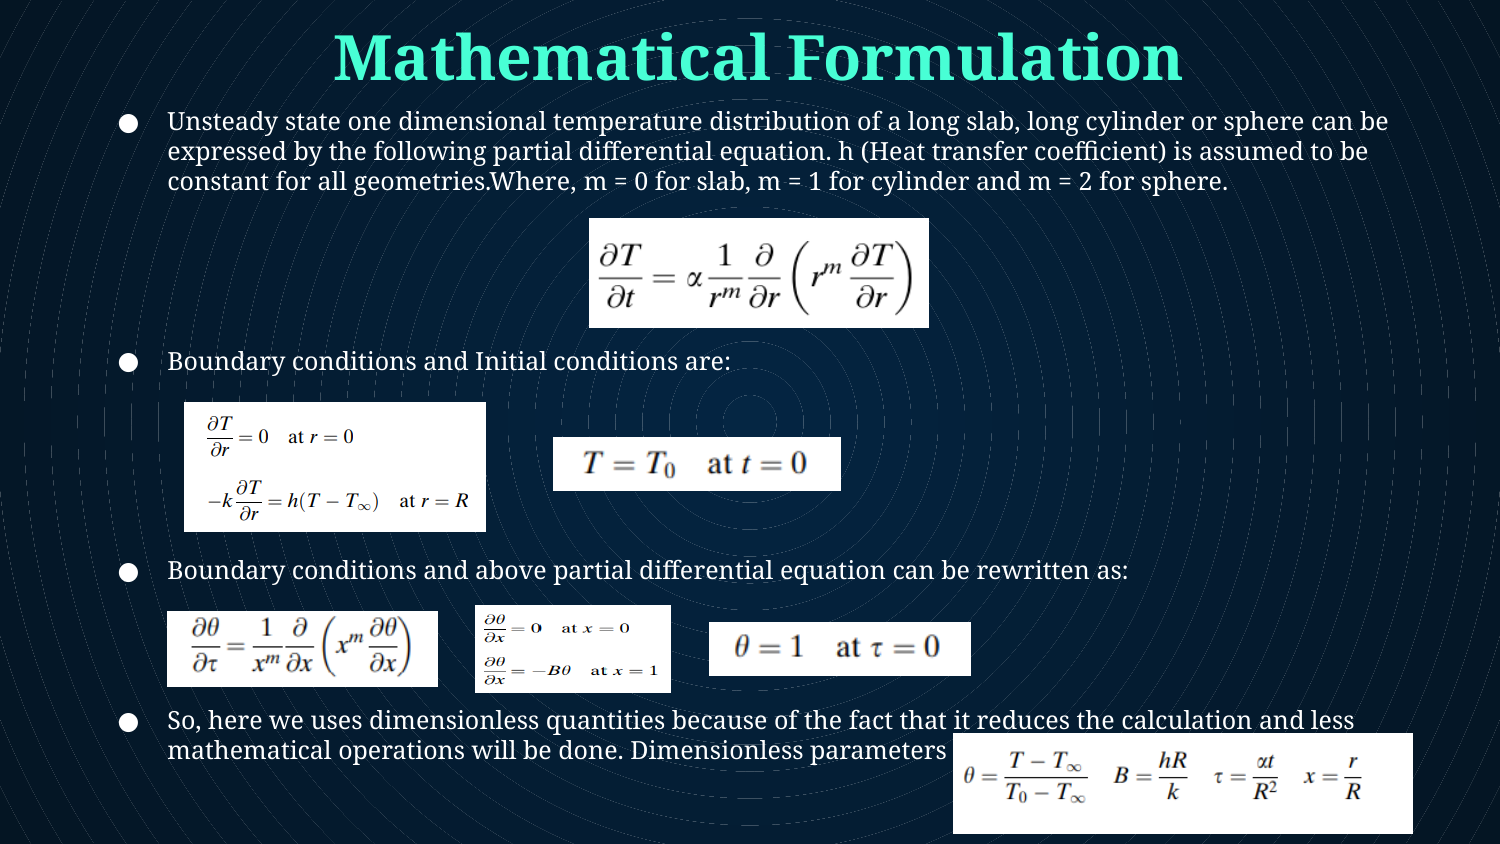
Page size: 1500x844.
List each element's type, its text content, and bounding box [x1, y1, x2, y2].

title Mathematical Formulation [246, 8, 1273, 90]
picture [553, 437, 841, 492]
picture [475, 605, 672, 694]
picture [167, 611, 438, 688]
picture [952, 733, 1414, 834]
subtitle Unsteady state one dimensional temperature distribution of a long slab, long cylinder or sphere can be expressed by the following partial differential equation. h (Heat transfer coefficient) is assumed to be constant for all geometries.Where, m = 0 for slab, m = 1 for cylinder and m = 2 for sphere. Boundary conditions and Initial conditions are: Boundary conditions and above partial differential equation can be rewritten as: So, here we uses dimensionless quantities because of the fact that it reduces the calculation and less mathematical operations will be done. Dimensionless parameters can be defined as: [77, 90, 1442, 844]
picture [184, 402, 486, 533]
picture [589, 217, 929, 328]
picture [709, 622, 971, 677]
